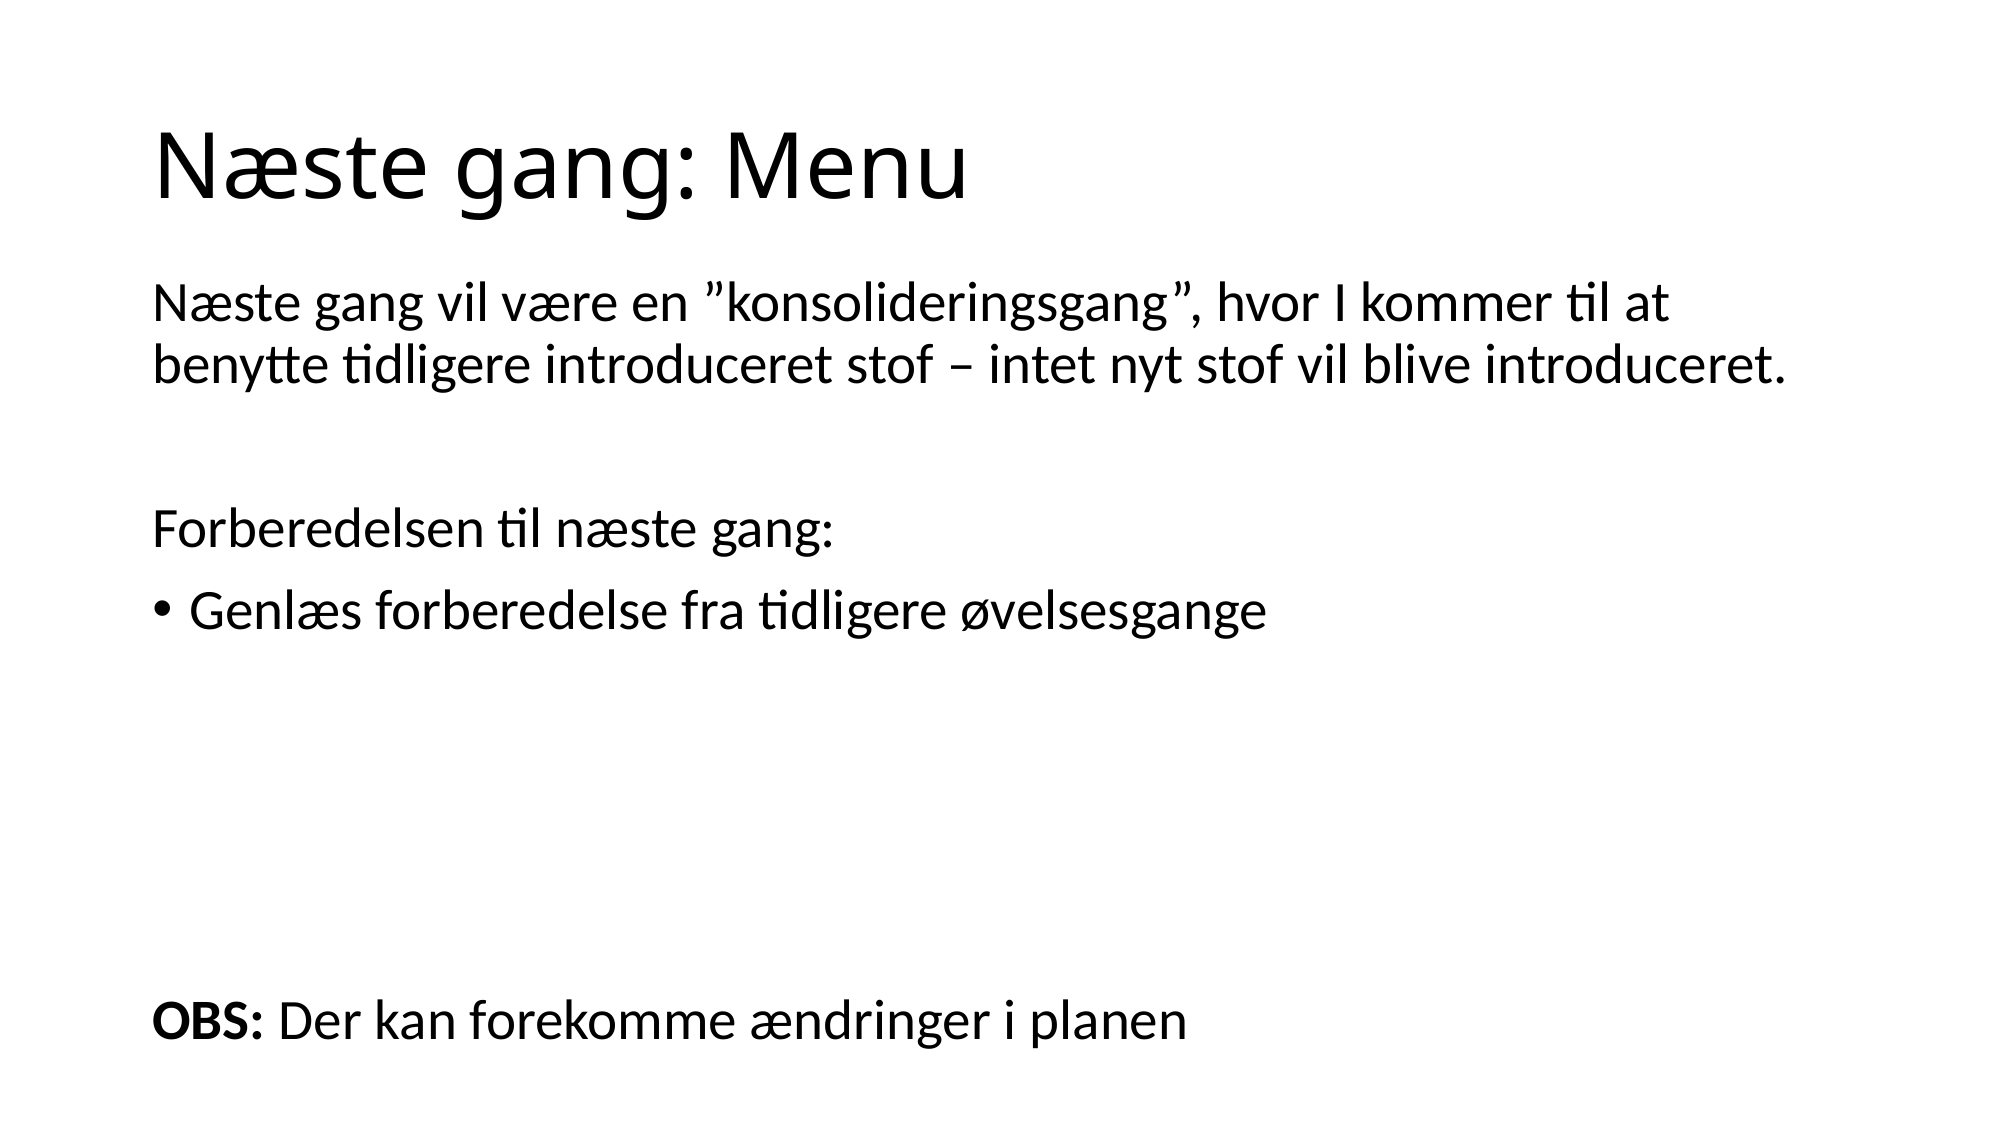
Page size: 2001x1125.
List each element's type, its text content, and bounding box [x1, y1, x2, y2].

list Næste gang vil være en ”konsolideringsgang”, hvor I kommer til at benytte tidligere introduceret stof – intet nyt stof vil blive introduceret. Forberedelsen til næste gang: Genlæs forberedelse fra tidligere øvelsesgange OBS: Der kan forekomme ændringer i planen [137, 264, 1863, 1066]
title Næste gang: Menu [137, 59, 1863, 264]
